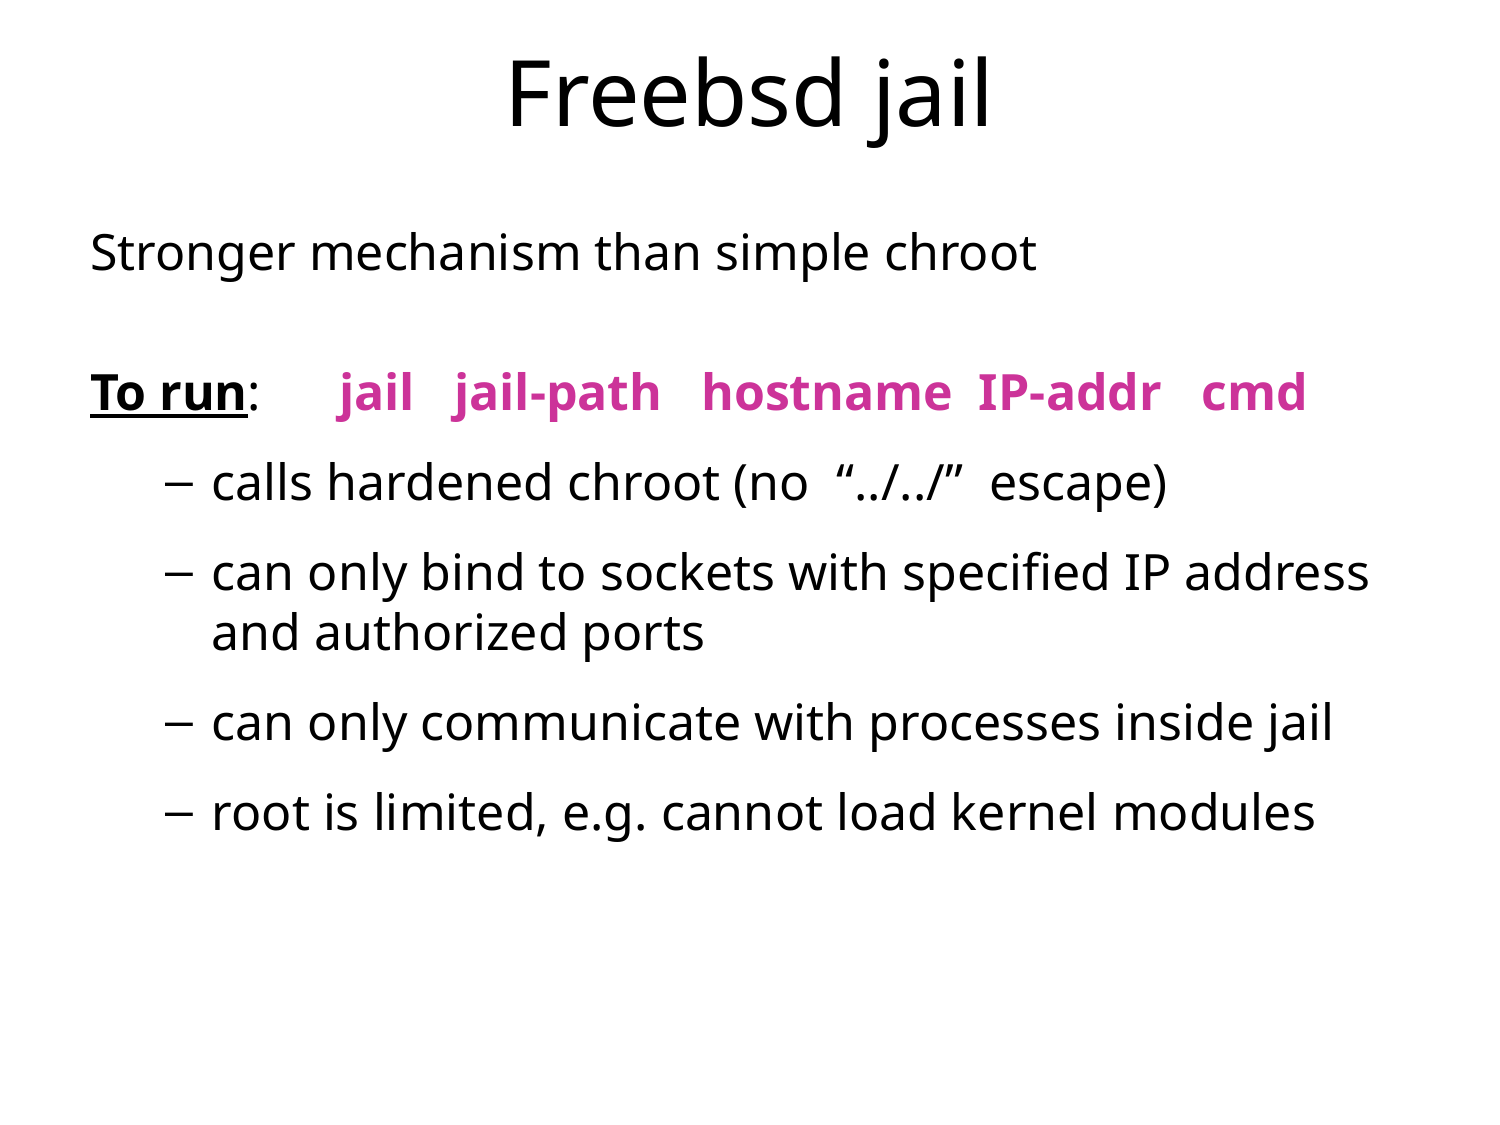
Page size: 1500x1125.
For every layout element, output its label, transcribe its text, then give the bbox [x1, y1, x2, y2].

title Freebsd jail [75, 0, 1425, 184]
list Stronger mechanism than simple chroot To run: jail jail-path hostname IP-addr cmd calls hardened chroot (no “../../” escape) can only bind to sockets with specified IP address and authorized ports can only communicate with processes inside jail root is limited, e.g. cannot load kernel modules [75, 212, 1450, 1088]
